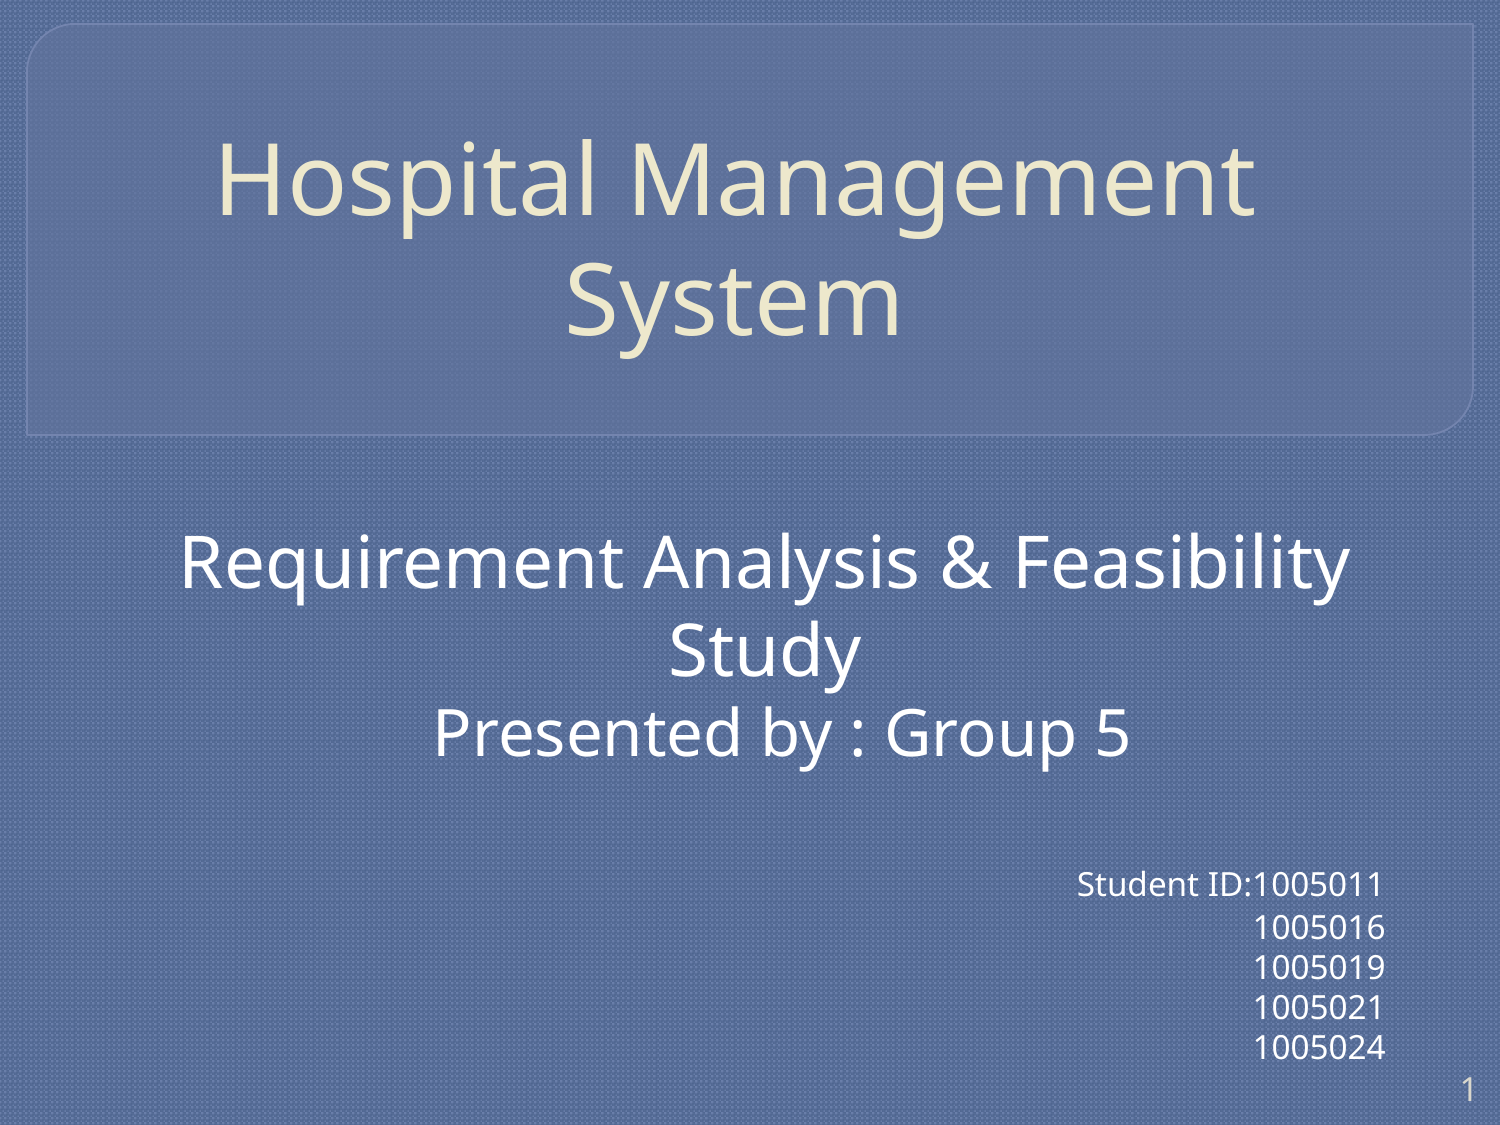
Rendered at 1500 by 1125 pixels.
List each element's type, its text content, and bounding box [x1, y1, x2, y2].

slide_number 1 [1417, 1067, 1494, 1113]
title Hospital Management System [75, 50, 1425, 363]
subtitle Requirement Analysis & Feasibility Study Presented by : Group 5 Student ID:1005011 1005016 1005019 1005021 1005024 [137, 450, 1427, 1075]
